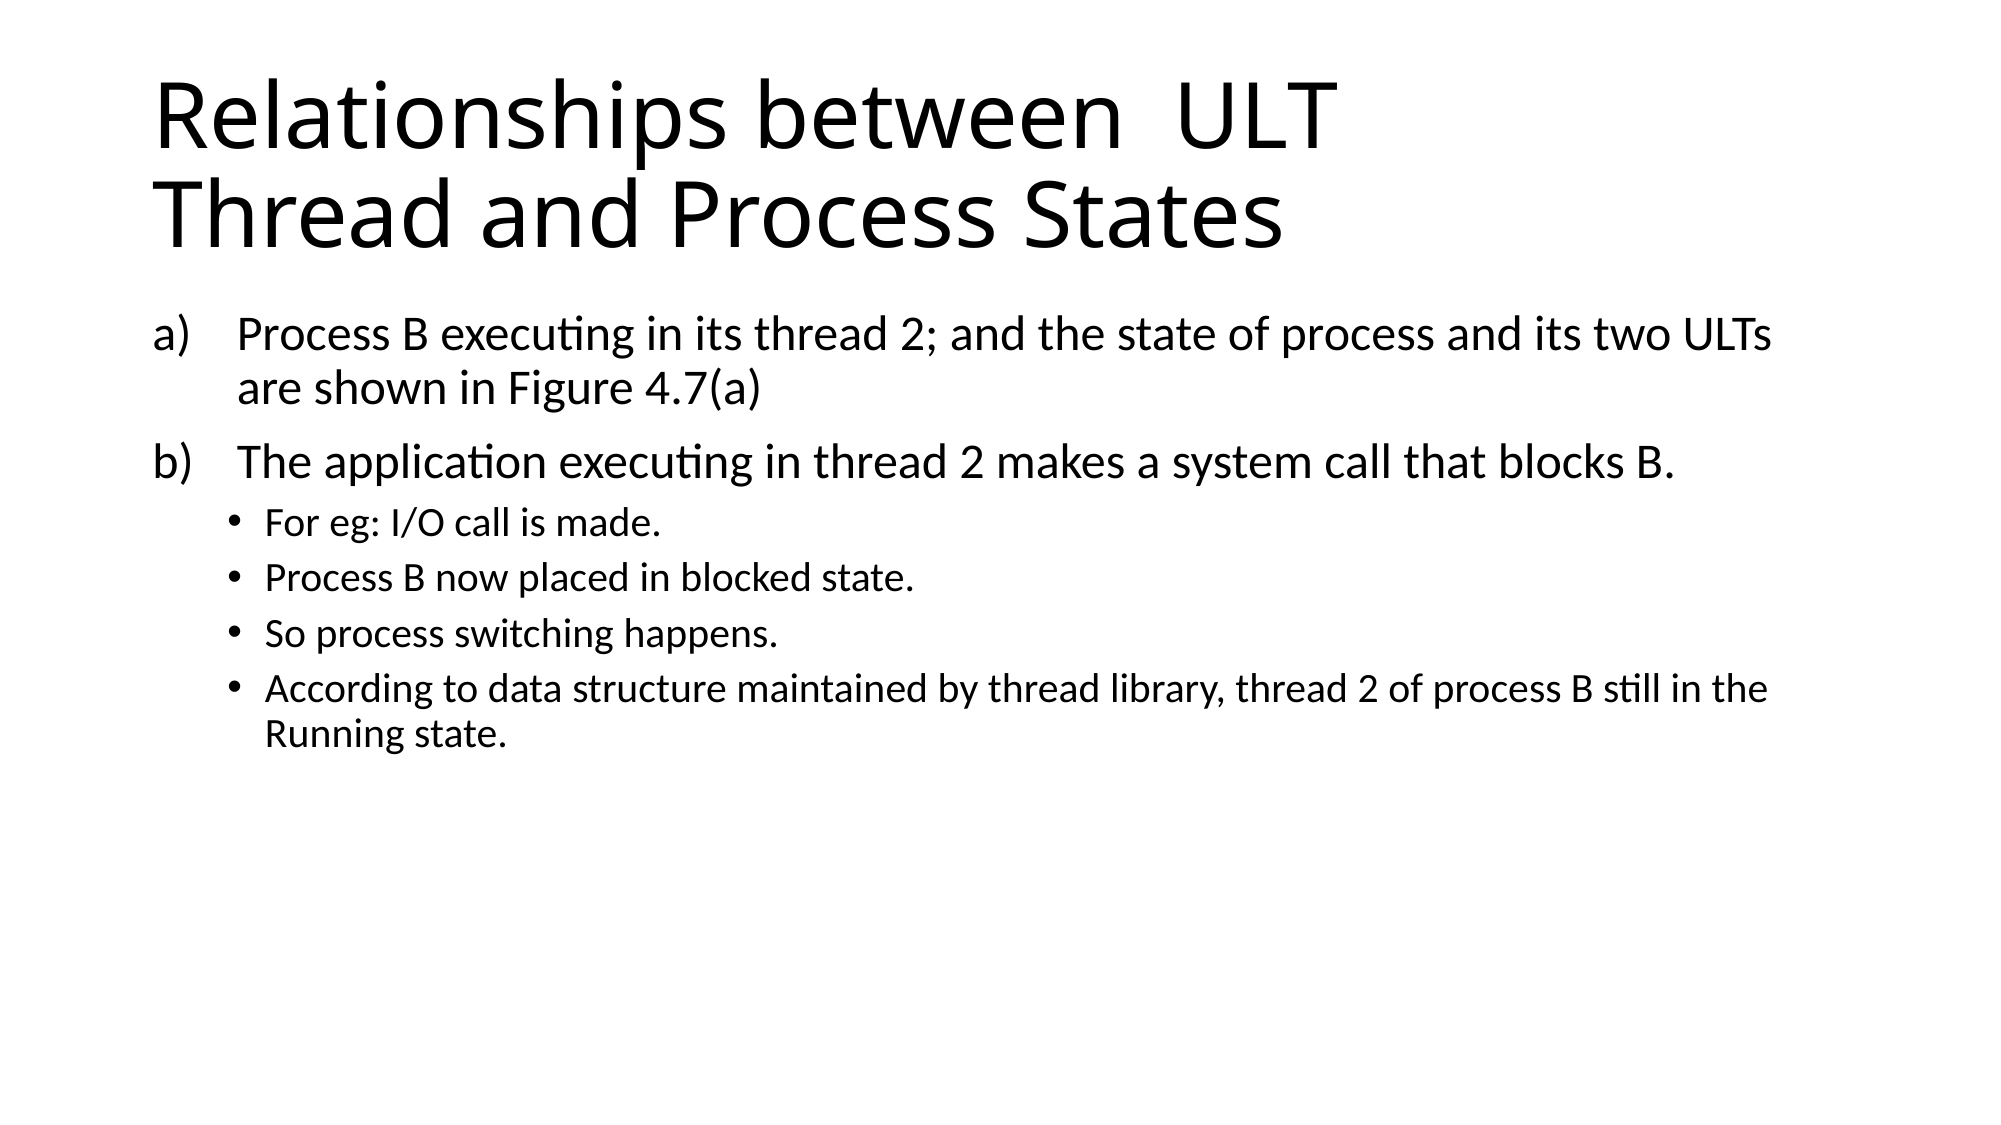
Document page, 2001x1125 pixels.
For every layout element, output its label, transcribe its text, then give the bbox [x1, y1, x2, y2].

list Process B executing in its thread 2; and the state of process and its two ULTs are shown in Figure 4.7(a) The application executing in thread 2 makes a system call that blocks B. For eg: I/O call is made. Process B now placed in blocked state. So process switching happens. According to data structure maintained by thread library, thread 2 of process B still in the Running state. [137, 299, 1863, 1014]
title Relationships between ULT Thread and Process States [137, 59, 1863, 278]
